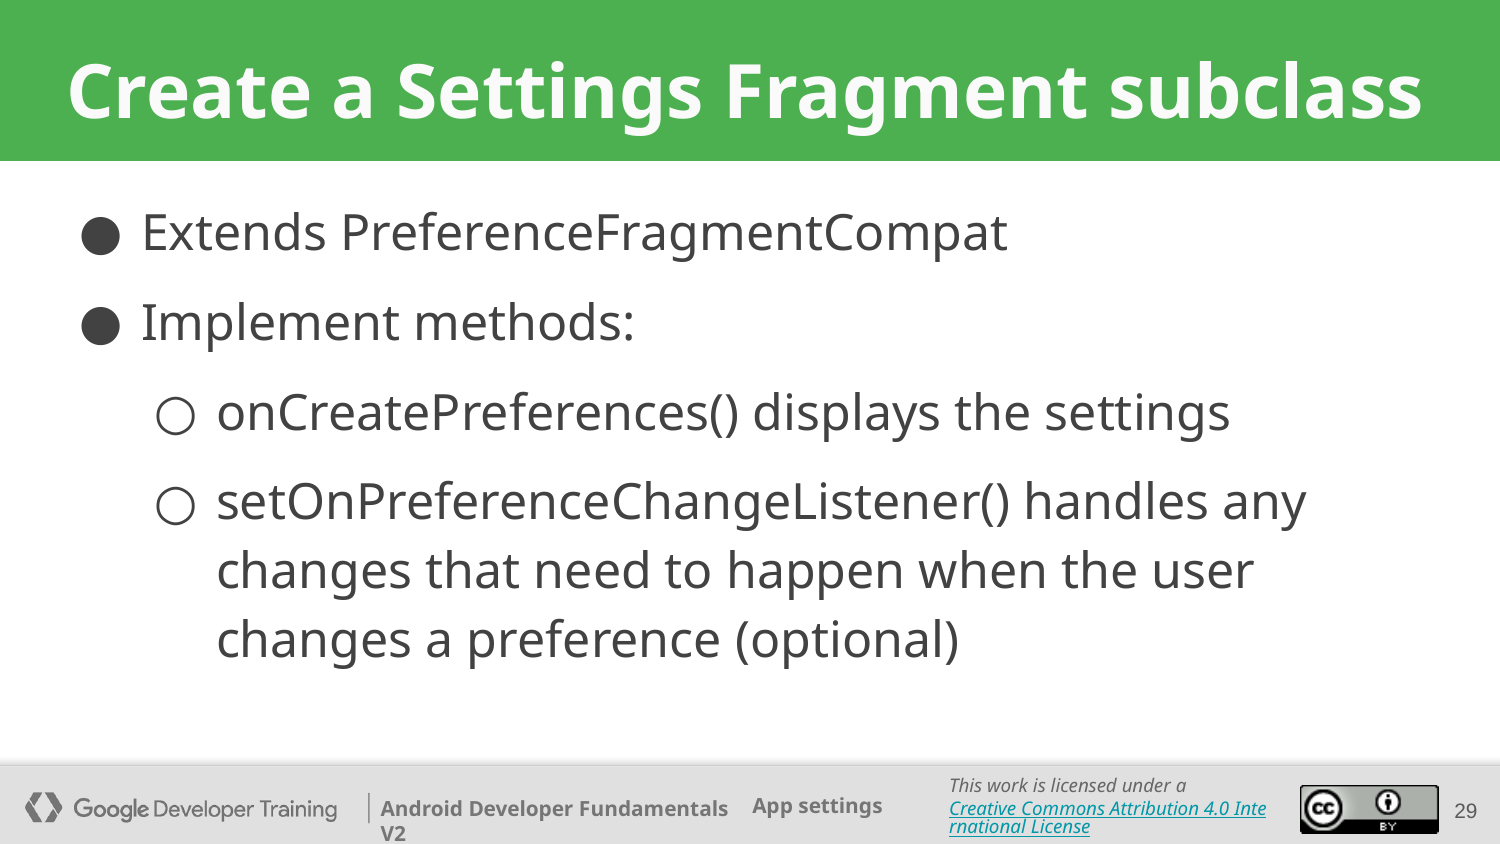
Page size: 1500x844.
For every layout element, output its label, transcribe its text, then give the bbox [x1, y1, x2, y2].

slide_number 29 [1402, 777, 1493, 842]
title Create a Settings Fragment subclass [51, 28, 1449, 122]
list Extends PreferenceFragmentCompat Implement methods: onCreatePreferences() displays the settings setOnPreferenceChangeListener() handles any changes that need to happen when the user changes a preference (optional) [51, 176, 1449, 737]
picture [0, 161, 1500, 844]
